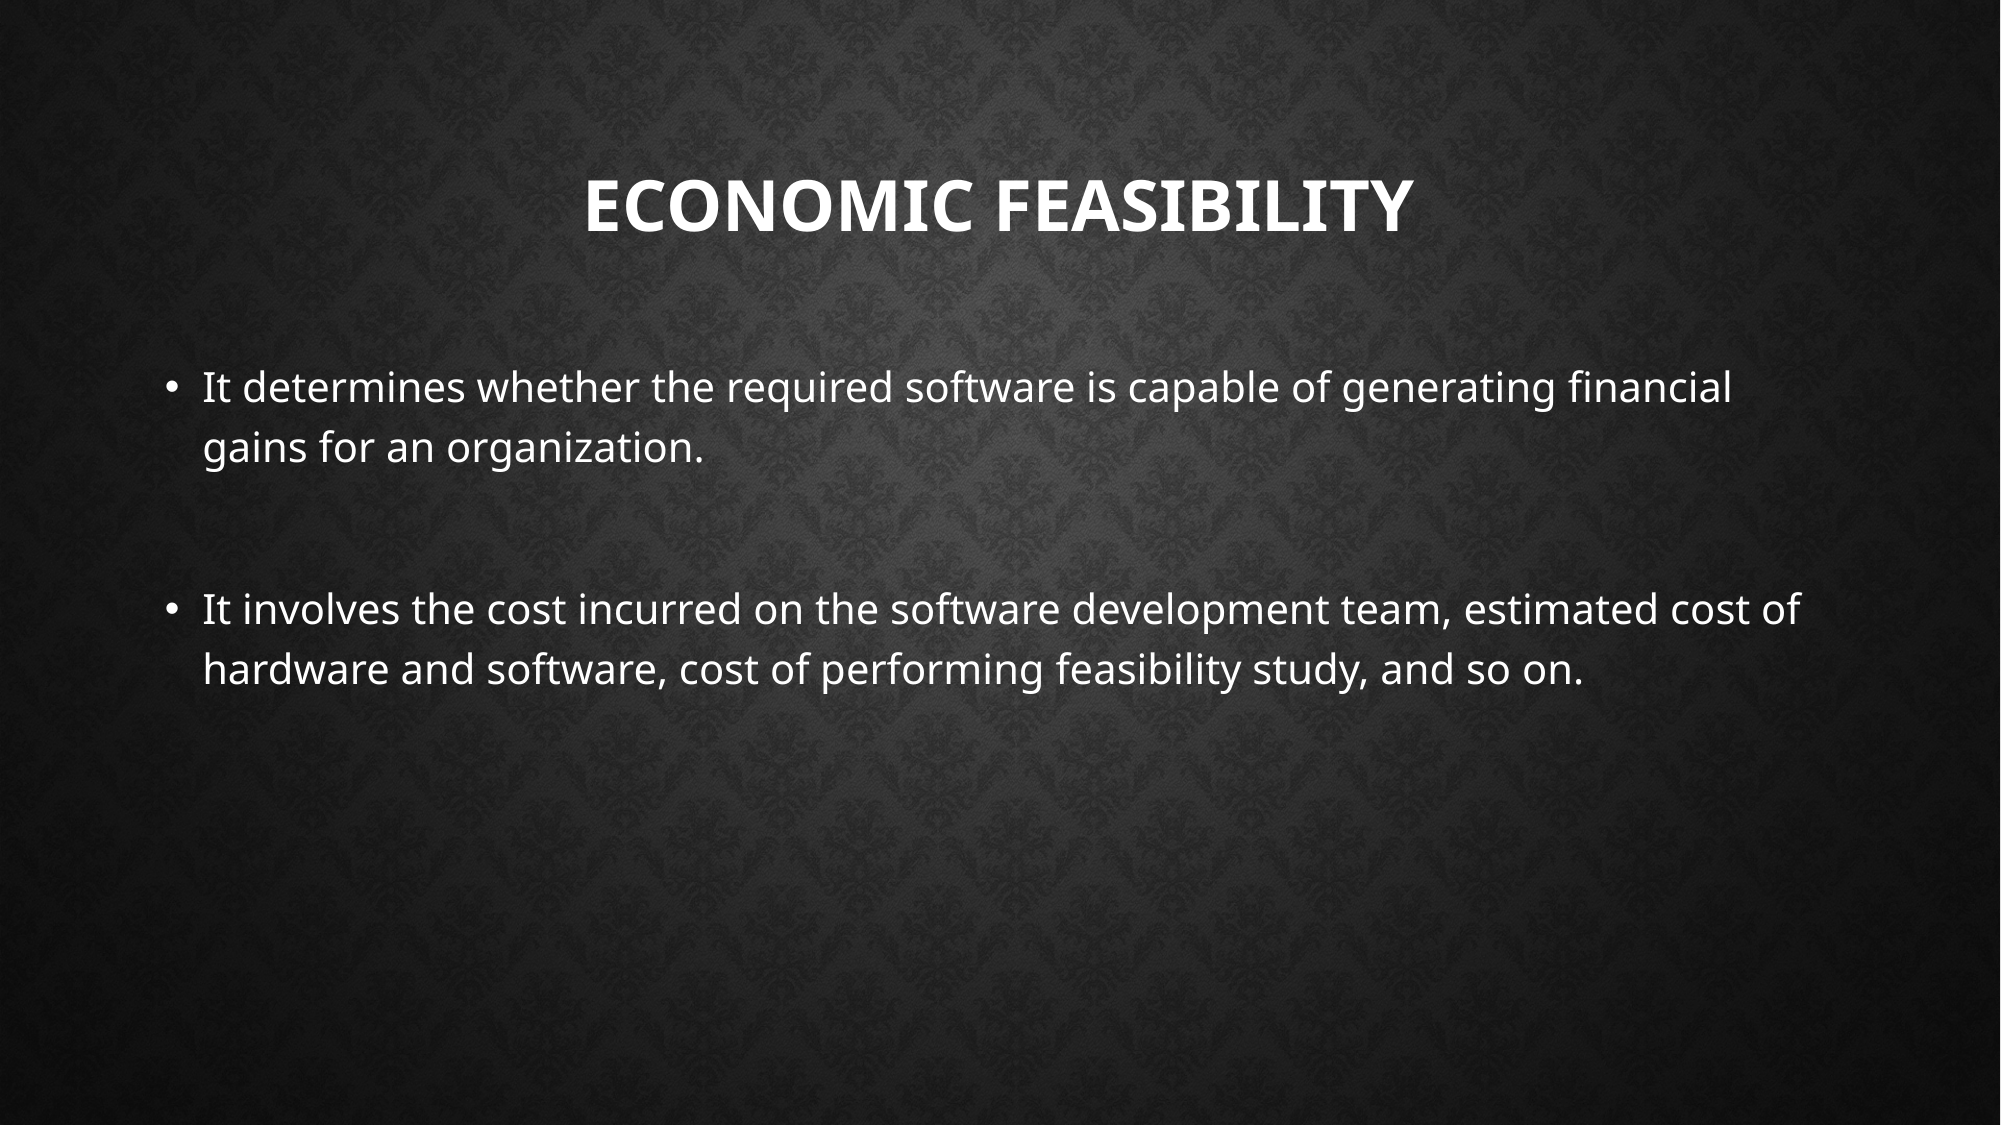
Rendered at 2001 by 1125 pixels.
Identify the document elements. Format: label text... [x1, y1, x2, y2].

list It determines whether the required software is capable of generating financial gains for an organization. It involves the cost incurred on the software development team, estimated cost of hardware and software, cost of performing feasibility study, and so on. [149, 343, 1849, 950]
title Economic feasibility [149, 99, 1849, 318]
